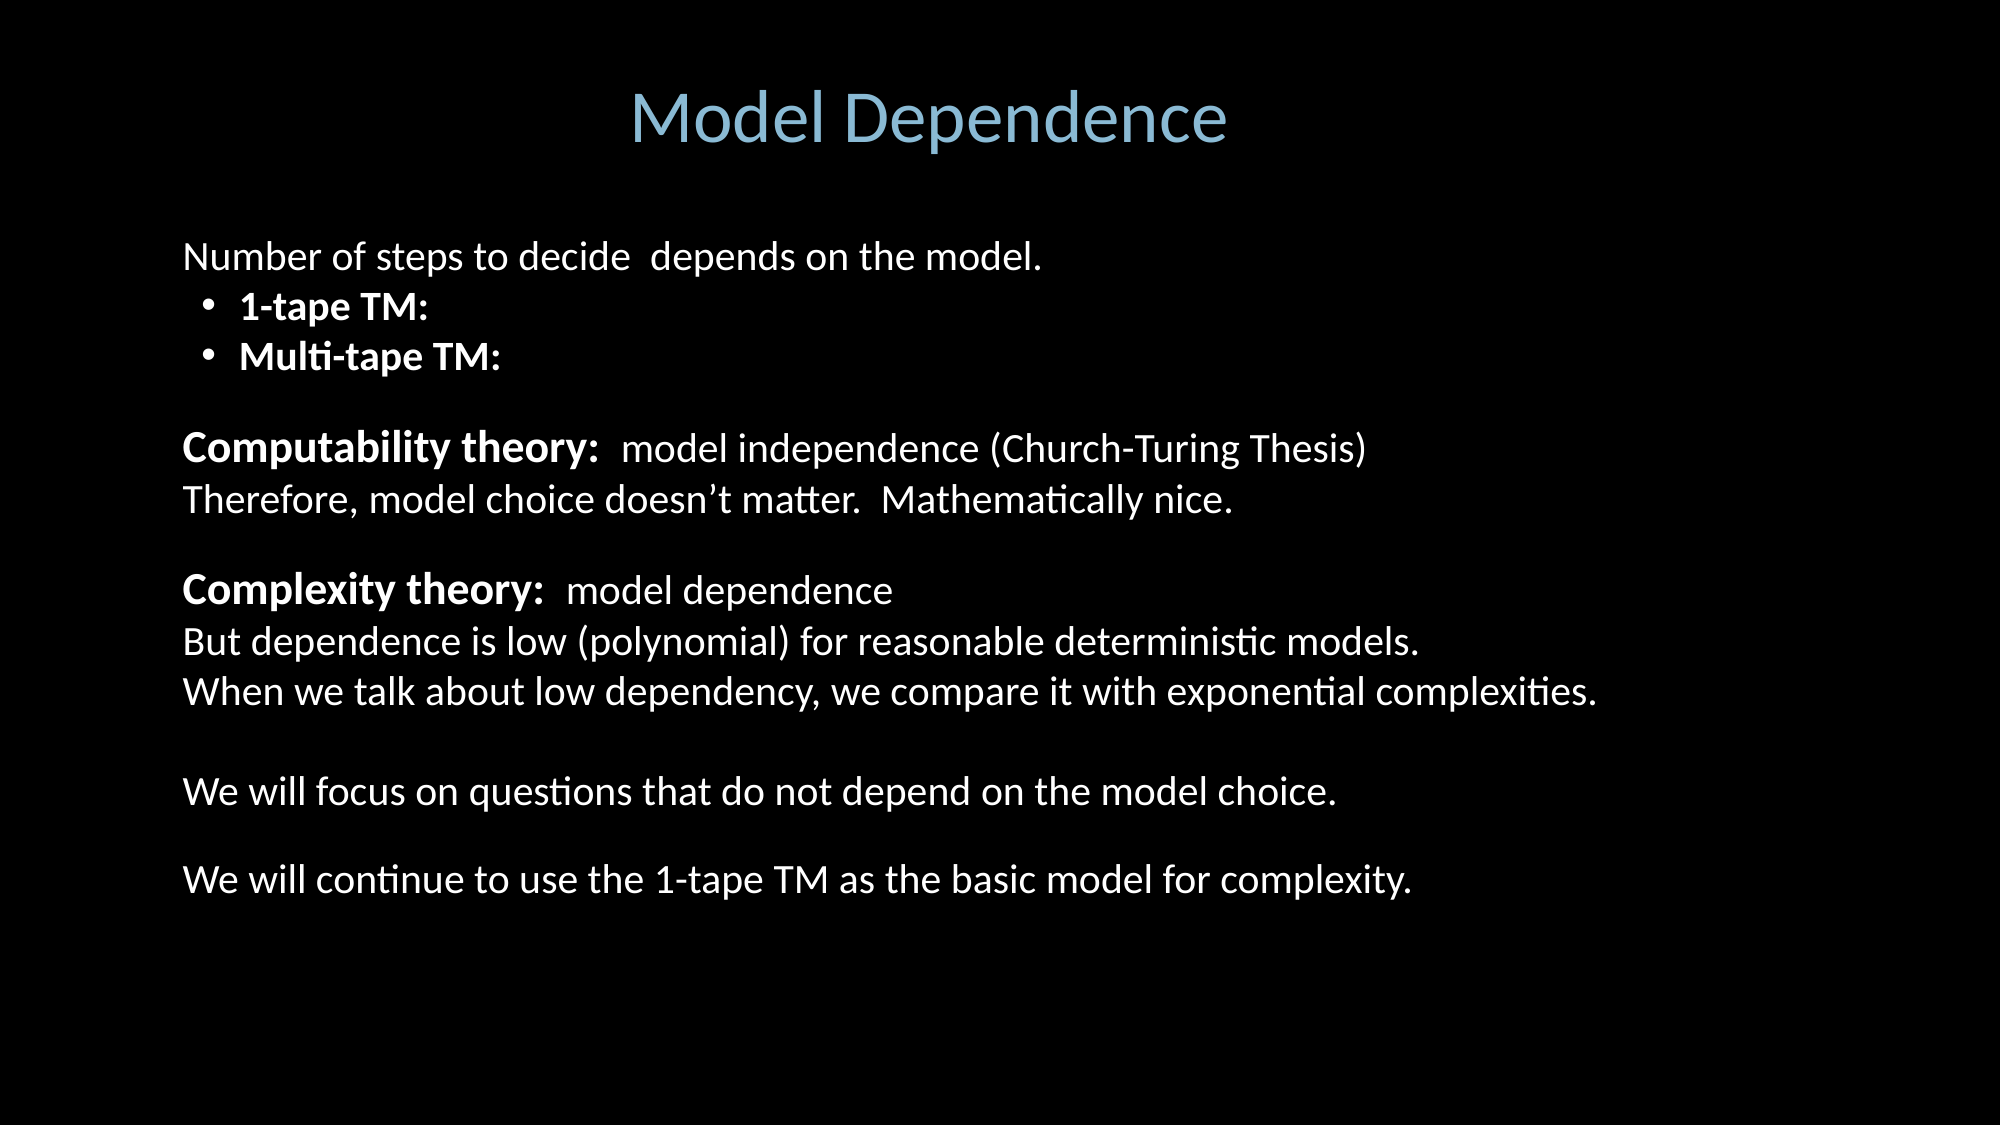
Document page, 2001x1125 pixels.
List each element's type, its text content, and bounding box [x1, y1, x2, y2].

text_box Model Dependence [441, 59, 1417, 165]
